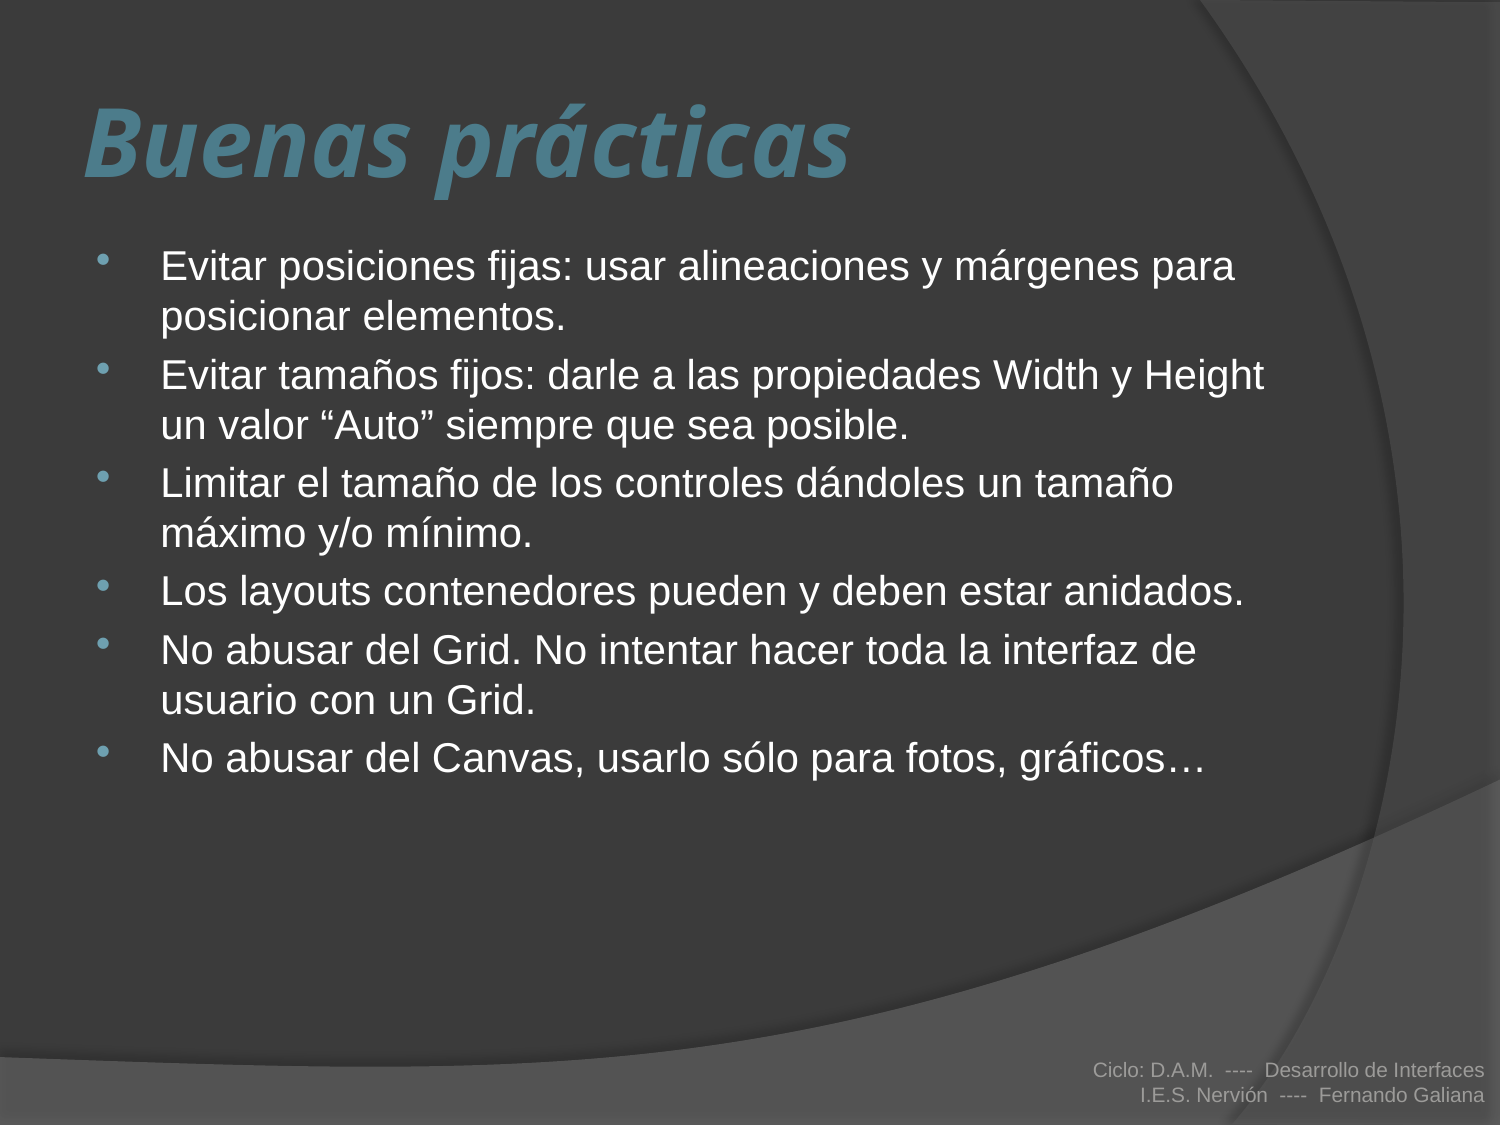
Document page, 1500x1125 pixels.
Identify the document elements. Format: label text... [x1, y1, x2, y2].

list Evitar posiciones fijas: usar alineaciones y márgenes para posicionar elementos. Evitar tamaños fijos: darle a las propiedades Width y Height un valor “Auto” siempre que sea posible. Limitar el tamaño de los controles dándoles un tamaño máximo y/o mínimo. Los layouts contenedores pueden y deben estar anidados. No abusar del Grid. No intentar hacer toda la interfaz de usuario con un Grid. No abusar del Canvas, usarlo sólo para fotos, gráficos… [76, 231, 1302, 975]
text_box Ciclo: D.A.M. ---- Desarrollo de Interfaces I.E.S. Nervión ---- Fernando Galiana [1009, 1046, 1485, 1107]
title Buenas prácticas [75, 45, 1300, 233]
